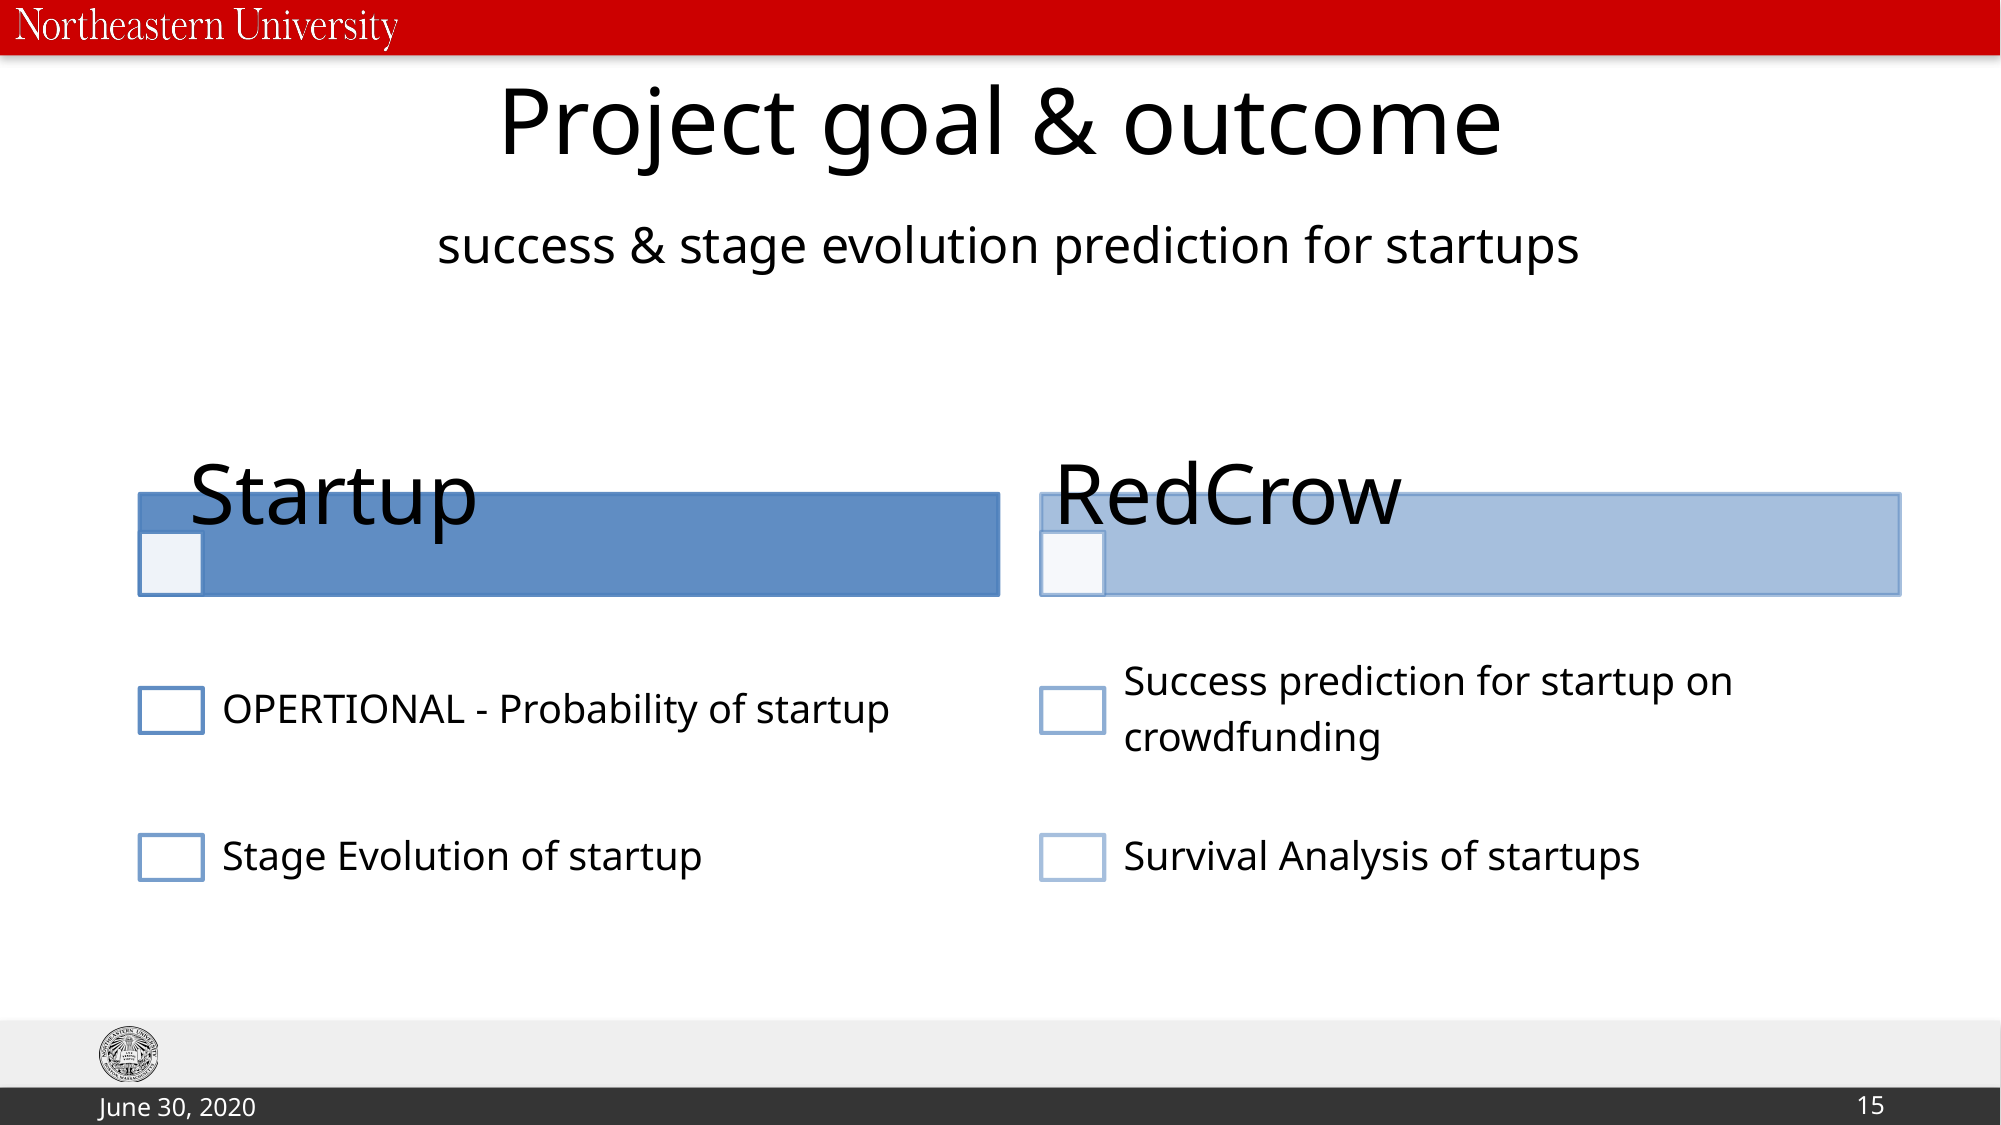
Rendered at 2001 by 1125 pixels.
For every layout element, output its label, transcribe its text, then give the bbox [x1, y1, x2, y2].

picture [15, 8, 398, 53]
list success & stage evolution prediction for startups [99, 206, 1900, 313]
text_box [139, 312, 1901, 1008]
picture [99, 1026, 158, 1082]
title Project goal & outcome [100, 51, 1901, 185]
slide_number 15 [1661, 1087, 1900, 1125]
